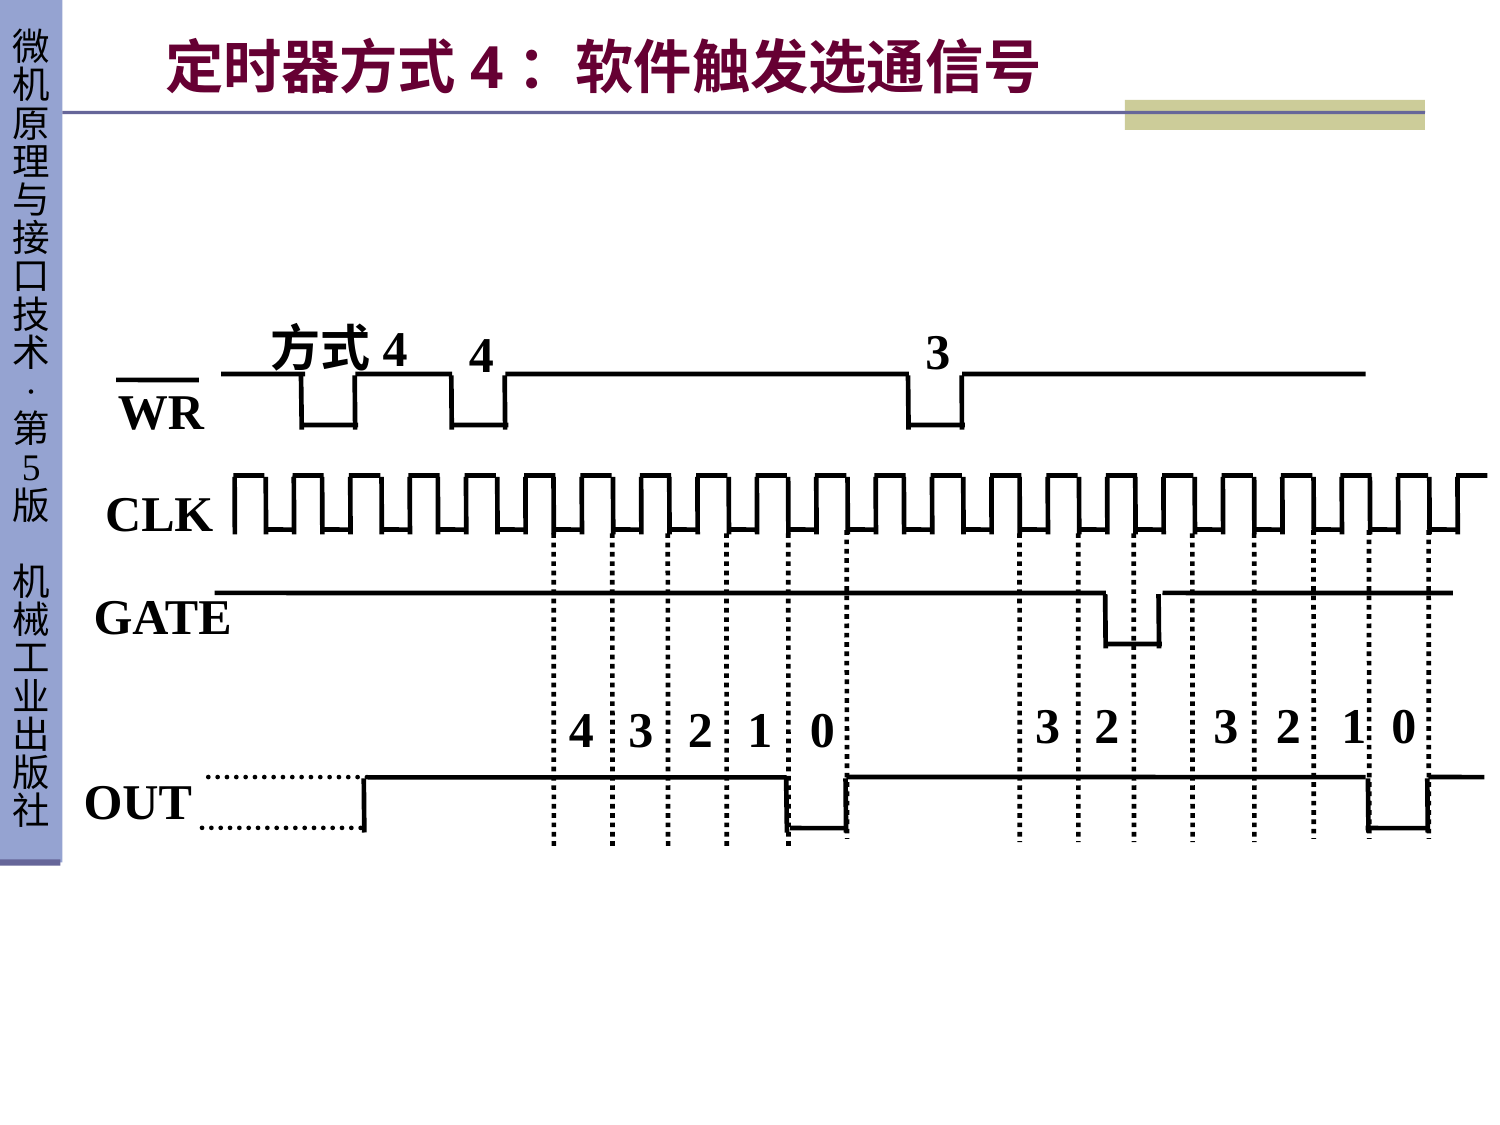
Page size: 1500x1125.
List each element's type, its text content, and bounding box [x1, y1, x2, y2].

title 定时器方式4：软件触发选通信号 [149, 24, 1426, 105]
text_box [62, 314, 1488, 849]
